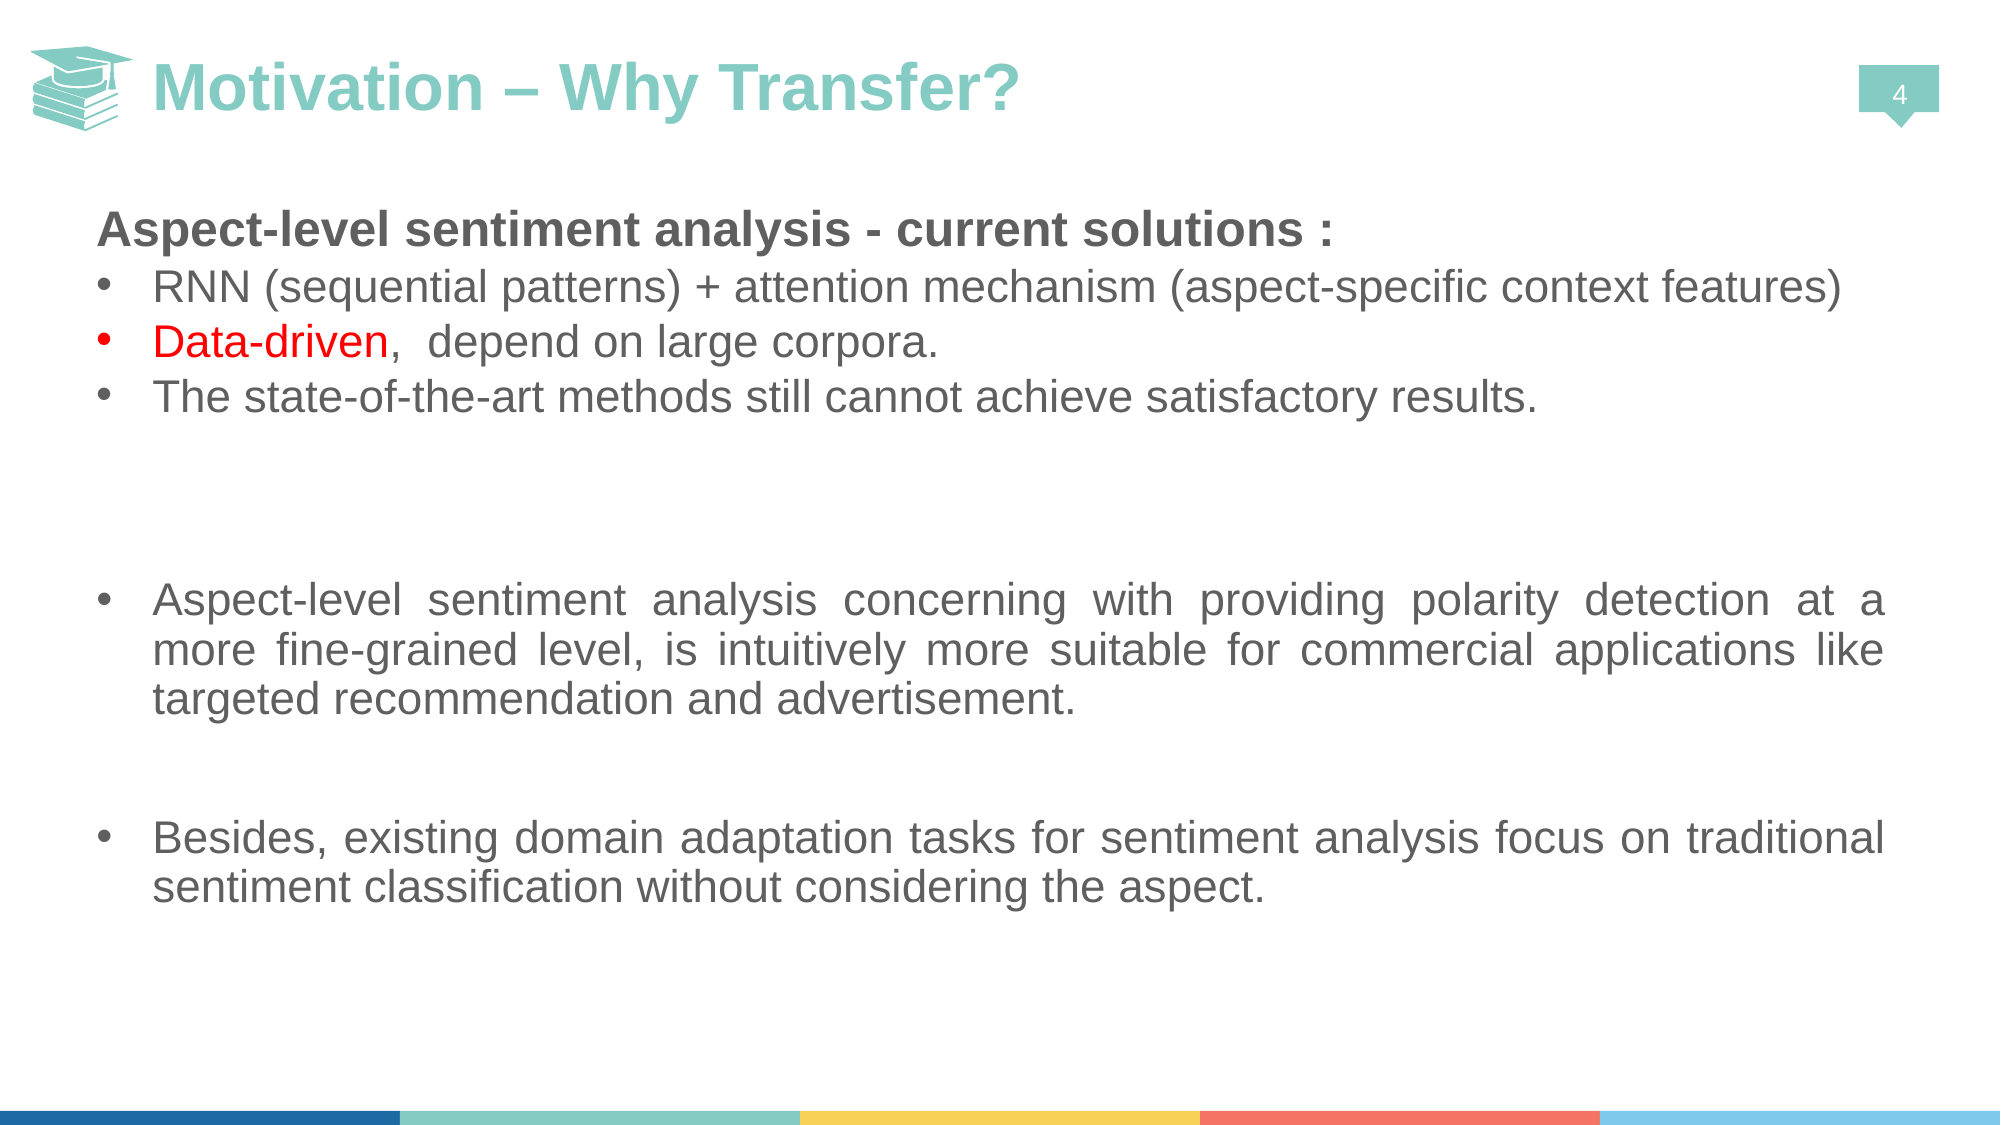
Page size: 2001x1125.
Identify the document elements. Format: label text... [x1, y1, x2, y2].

text_box Aspect-level sentiment analysis - current solutions : RNN (sequential patterns) + attention mechanism (aspect-specific context features) Data-driven, depend on large corpora. The state-of-the-art methods still cannot achieve satisfactory results. [81, 189, 2000, 429]
list Aspect-level sentiment analysis concerning with providing polarity detection at a more fine-grained level, is intuitively more suitable for commercial applications like targeted recommendation and advertisement. Besides, existing domain adaptation tasks for sentiment analysis focus on traditional sentiment classification without considering the aspect. [81, 568, 1902, 978]
title Motivation – Why Transfer? [137, 59, 1837, 118]
